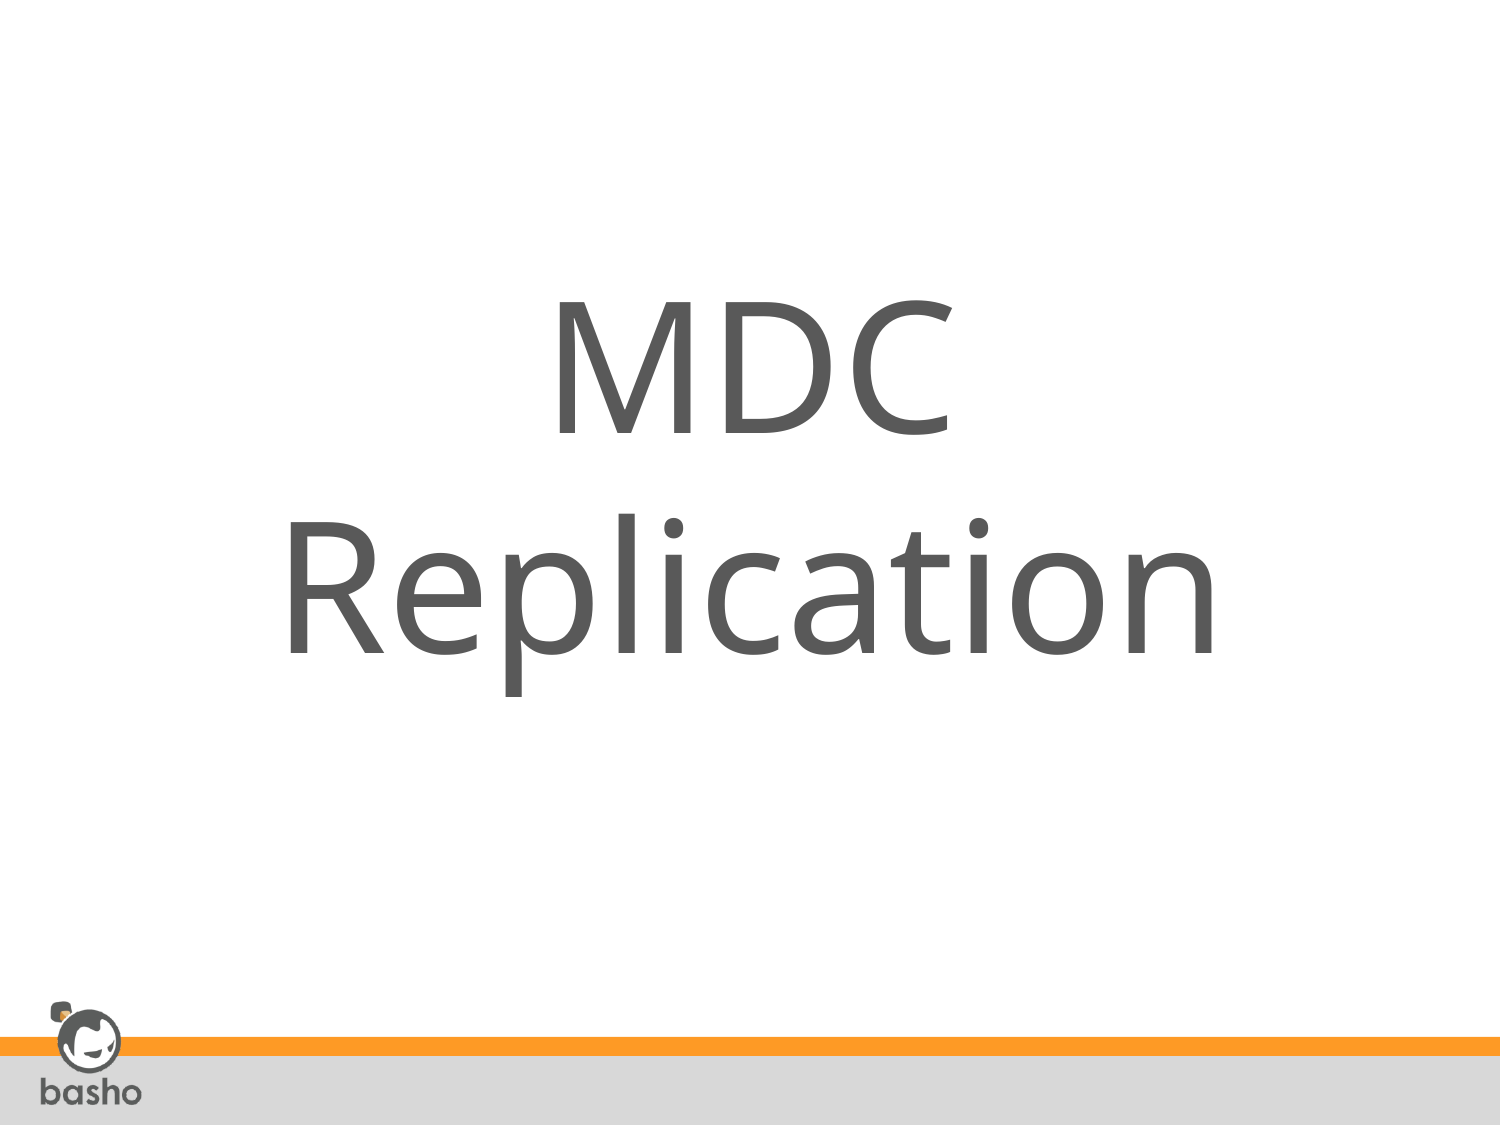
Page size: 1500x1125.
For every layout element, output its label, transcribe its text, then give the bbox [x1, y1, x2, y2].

picture [38, 1001, 144, 1115]
title MDC Replication [112, 302, 1388, 638]
